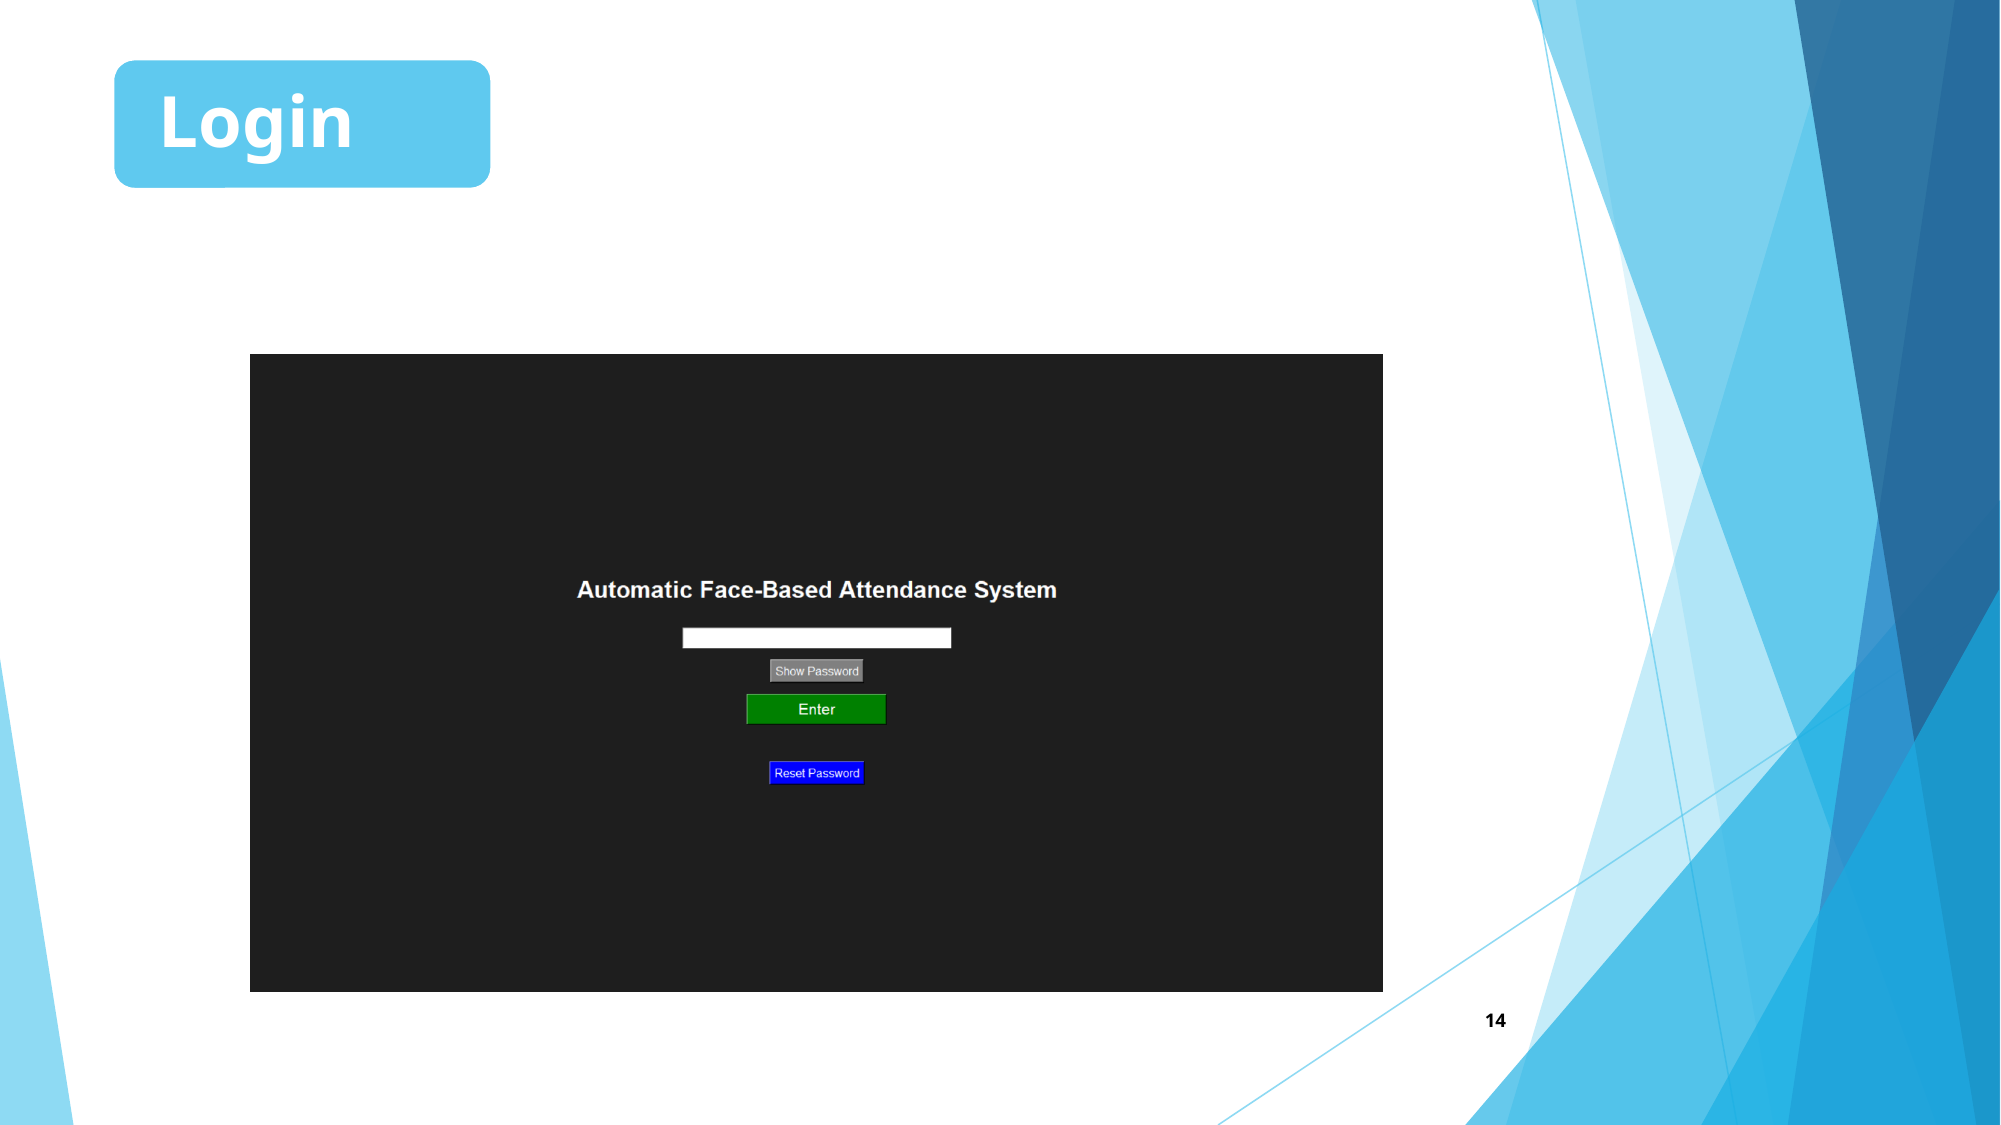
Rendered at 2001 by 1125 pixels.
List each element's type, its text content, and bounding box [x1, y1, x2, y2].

text_box Login [119, 65, 486, 183]
text_box [112, 58, 492, 190]
picture [250, 354, 1383, 992]
slide_number 14 [1408, 990, 1522, 1052]
